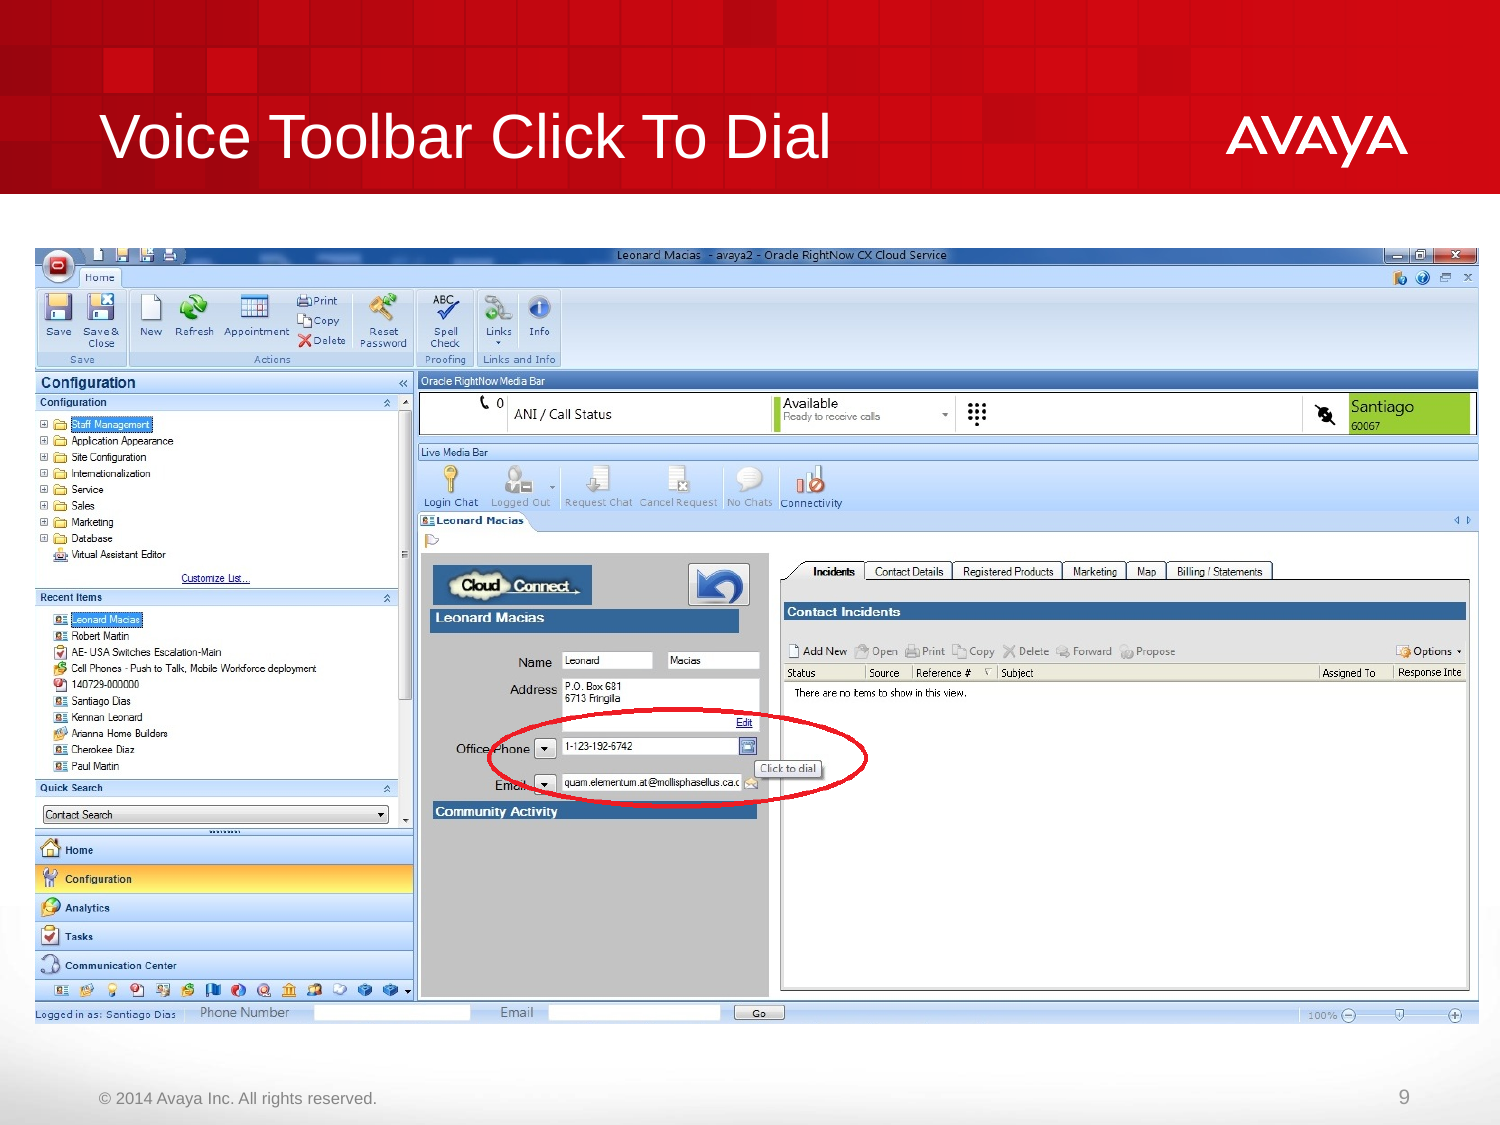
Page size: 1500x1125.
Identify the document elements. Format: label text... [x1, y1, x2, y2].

title Voice Toolbar Click To Dial [83, 44, 1185, 181]
picture [0, 248, 1500, 1125]
slide_number 9 [1074, 1075, 1426, 1117]
